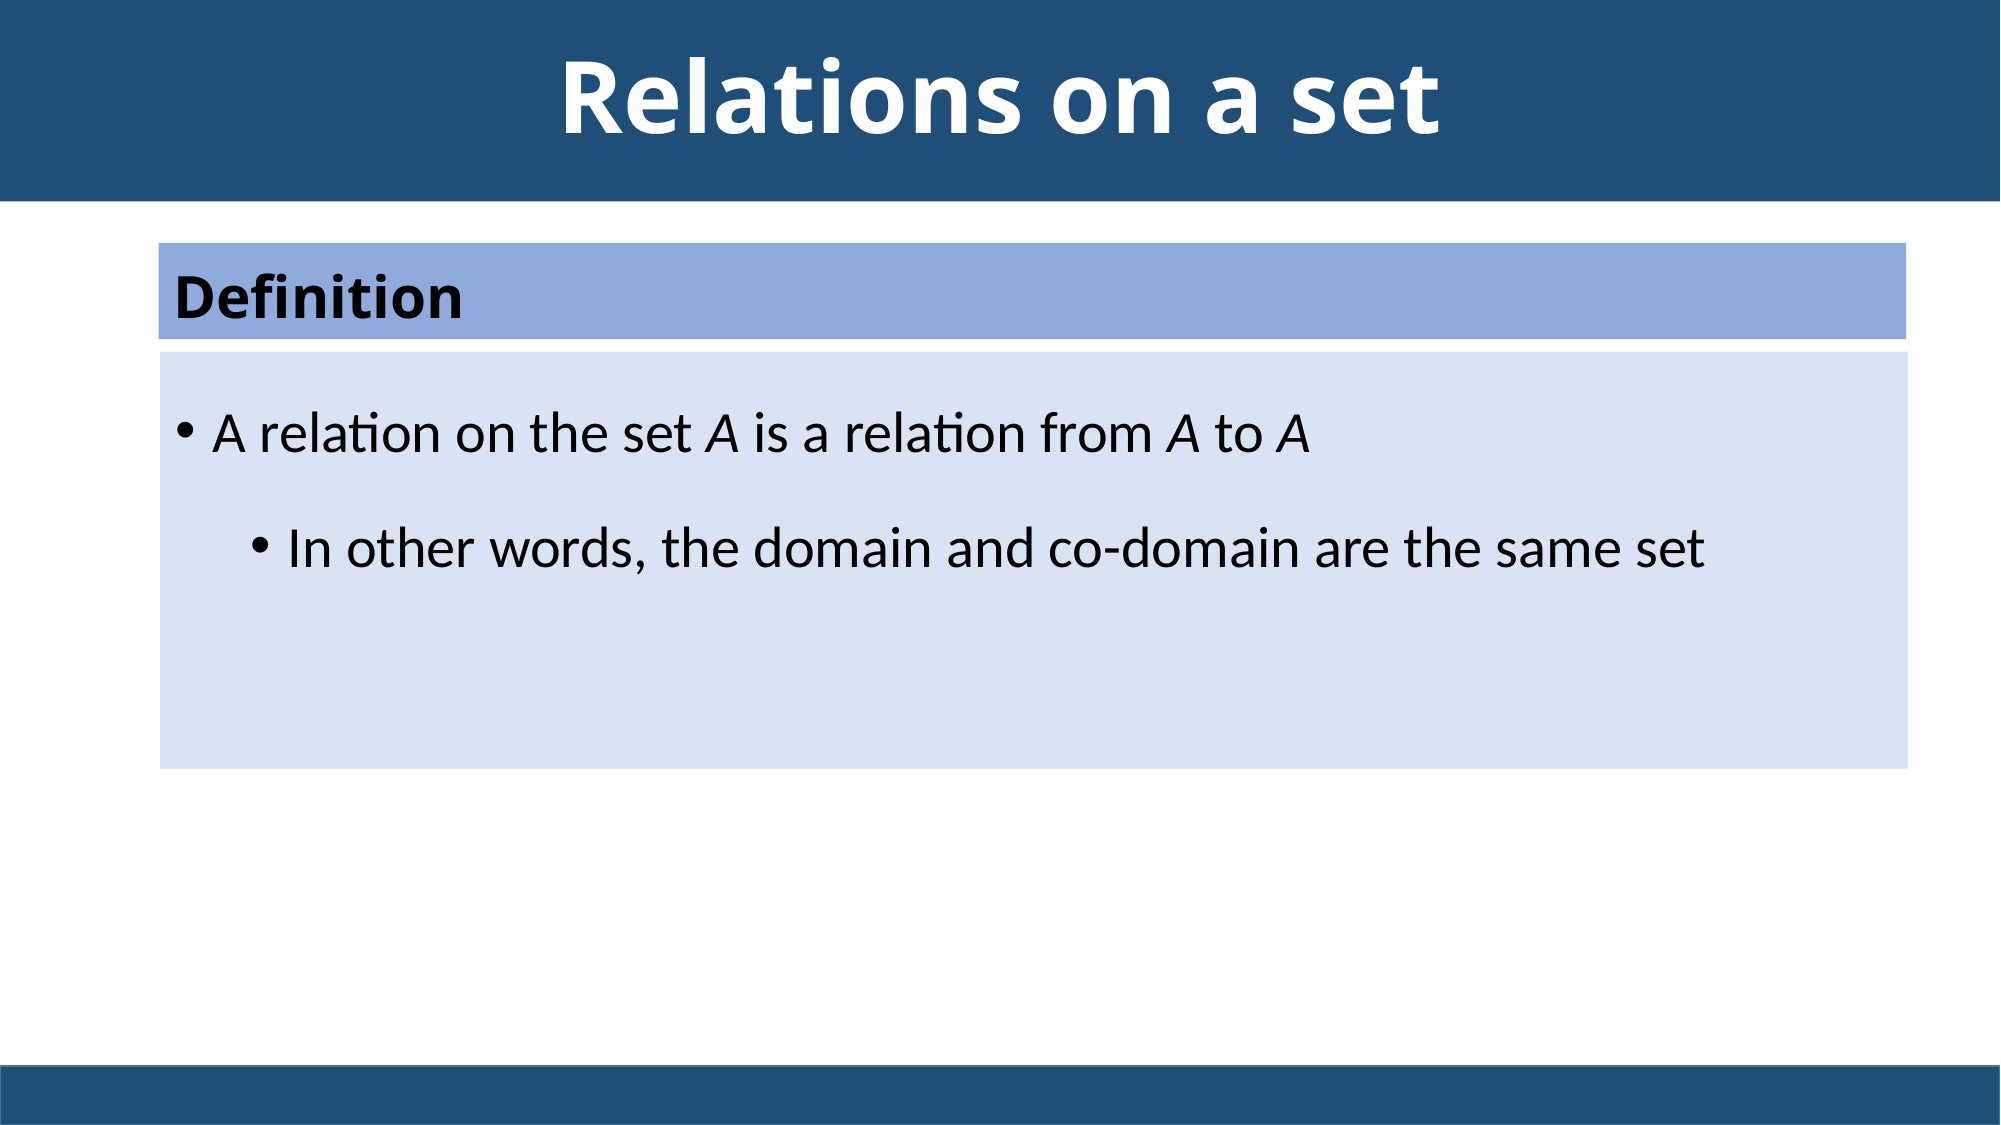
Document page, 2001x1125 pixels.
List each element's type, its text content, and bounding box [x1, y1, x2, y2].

text_box A relation on the set A is a relation from A to A In other words, the domain and co-domain are the same set [160, 351, 1908, 769]
title Relations on a set [0, 0, 2000, 202]
text_box Definition [158, 242, 1907, 340]
text_box [0, 1065, 2000, 1125]
